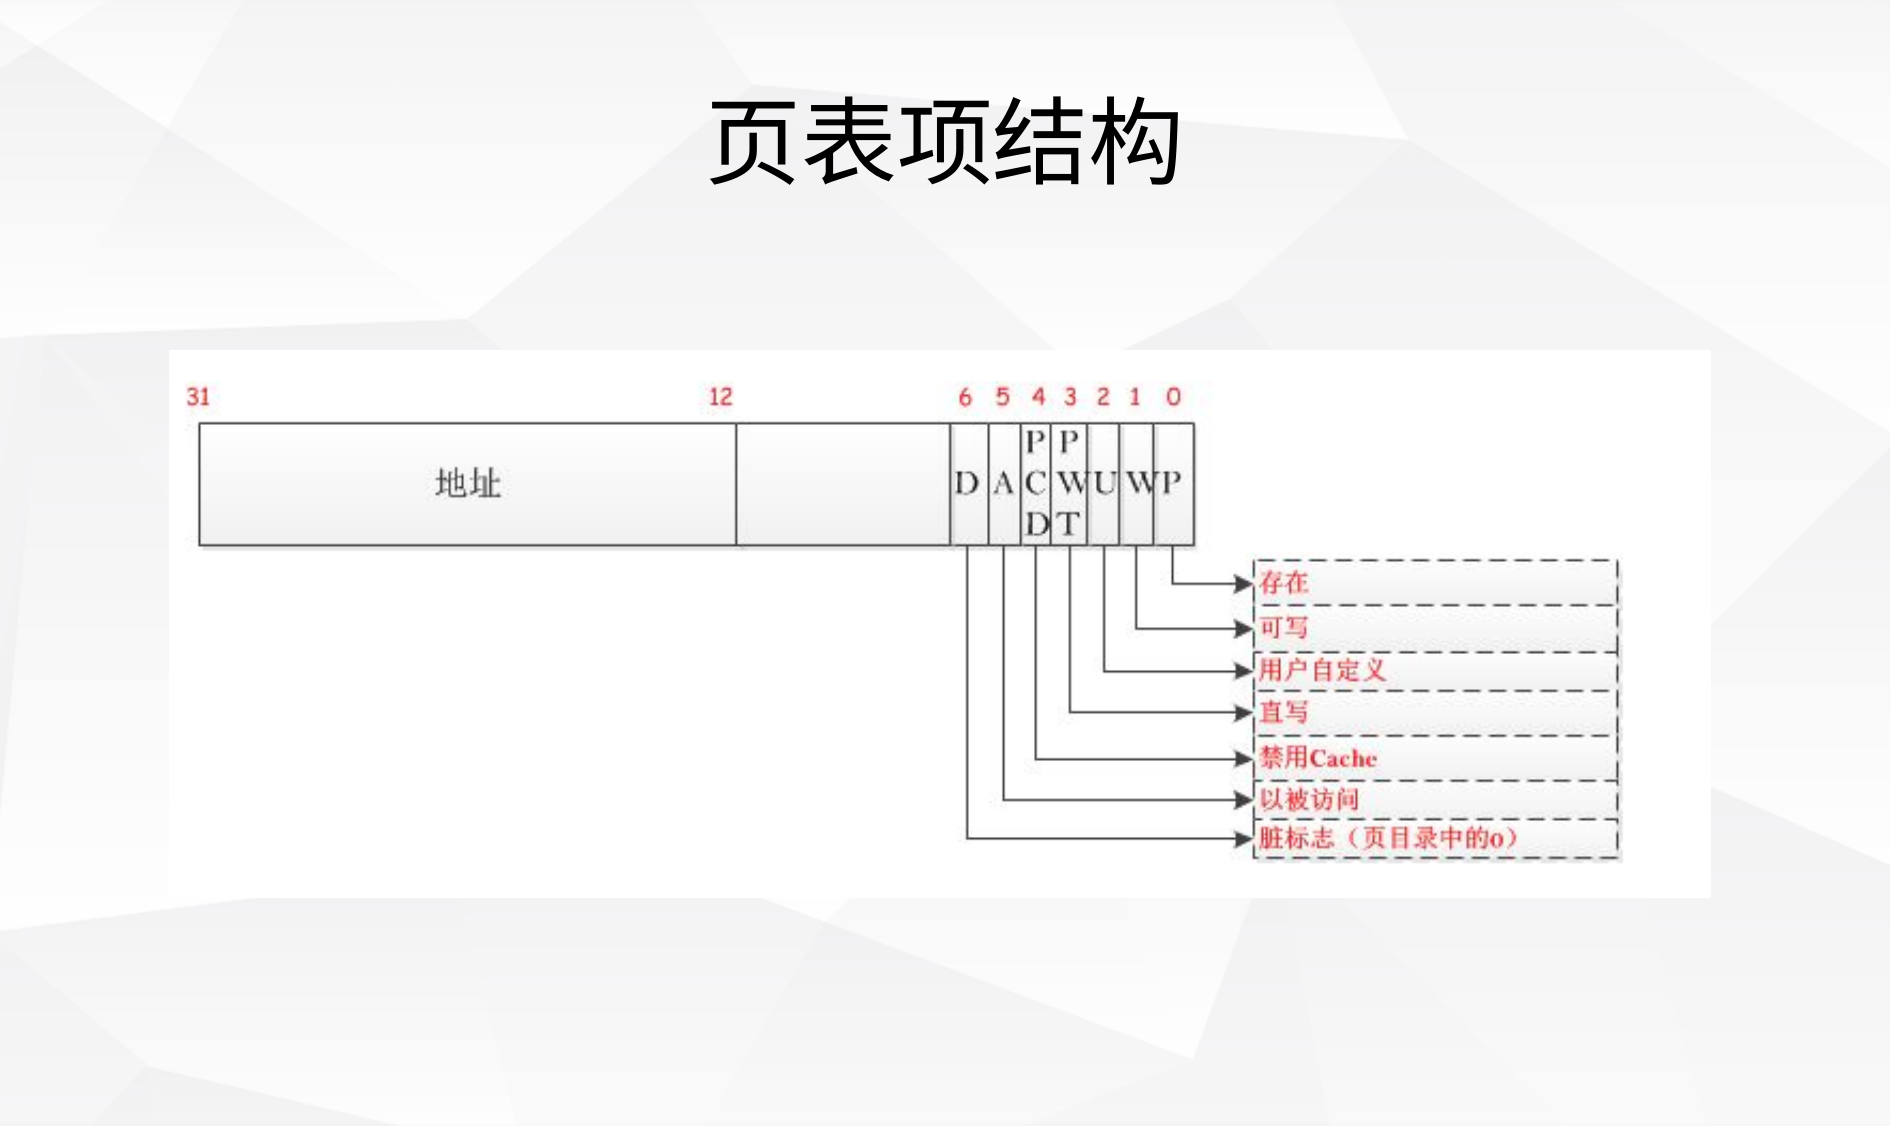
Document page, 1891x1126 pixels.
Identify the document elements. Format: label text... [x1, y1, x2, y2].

title 页表项结构 [94, 45, 1796, 233]
picture [0, 0, 1891, 1126]
